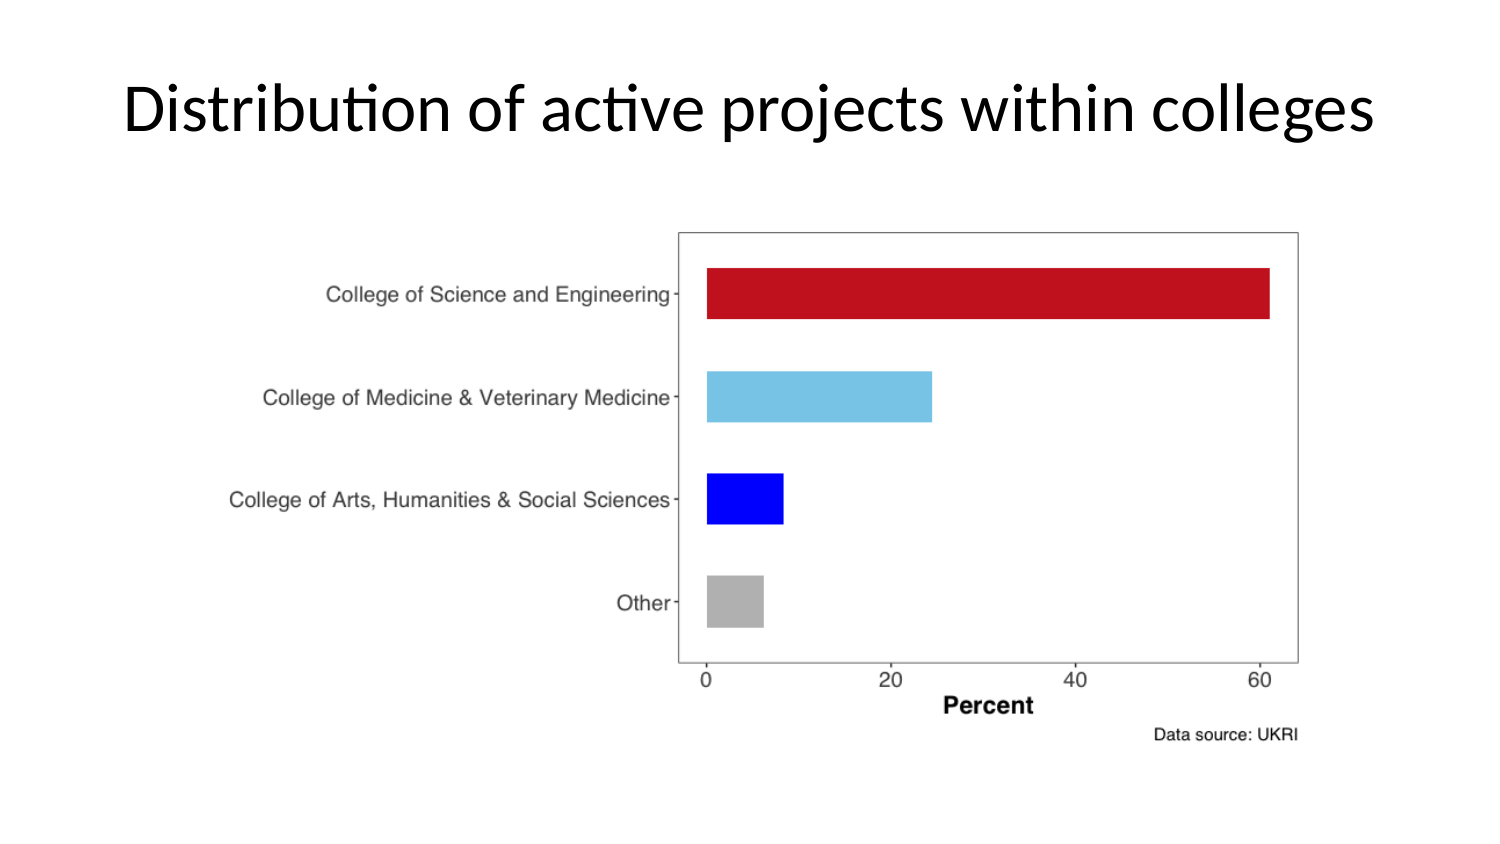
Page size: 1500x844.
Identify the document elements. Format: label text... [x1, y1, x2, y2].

title Distribution of active projects within colleges [75, 33, 1425, 175]
picture [193, 195, 1307, 753]
